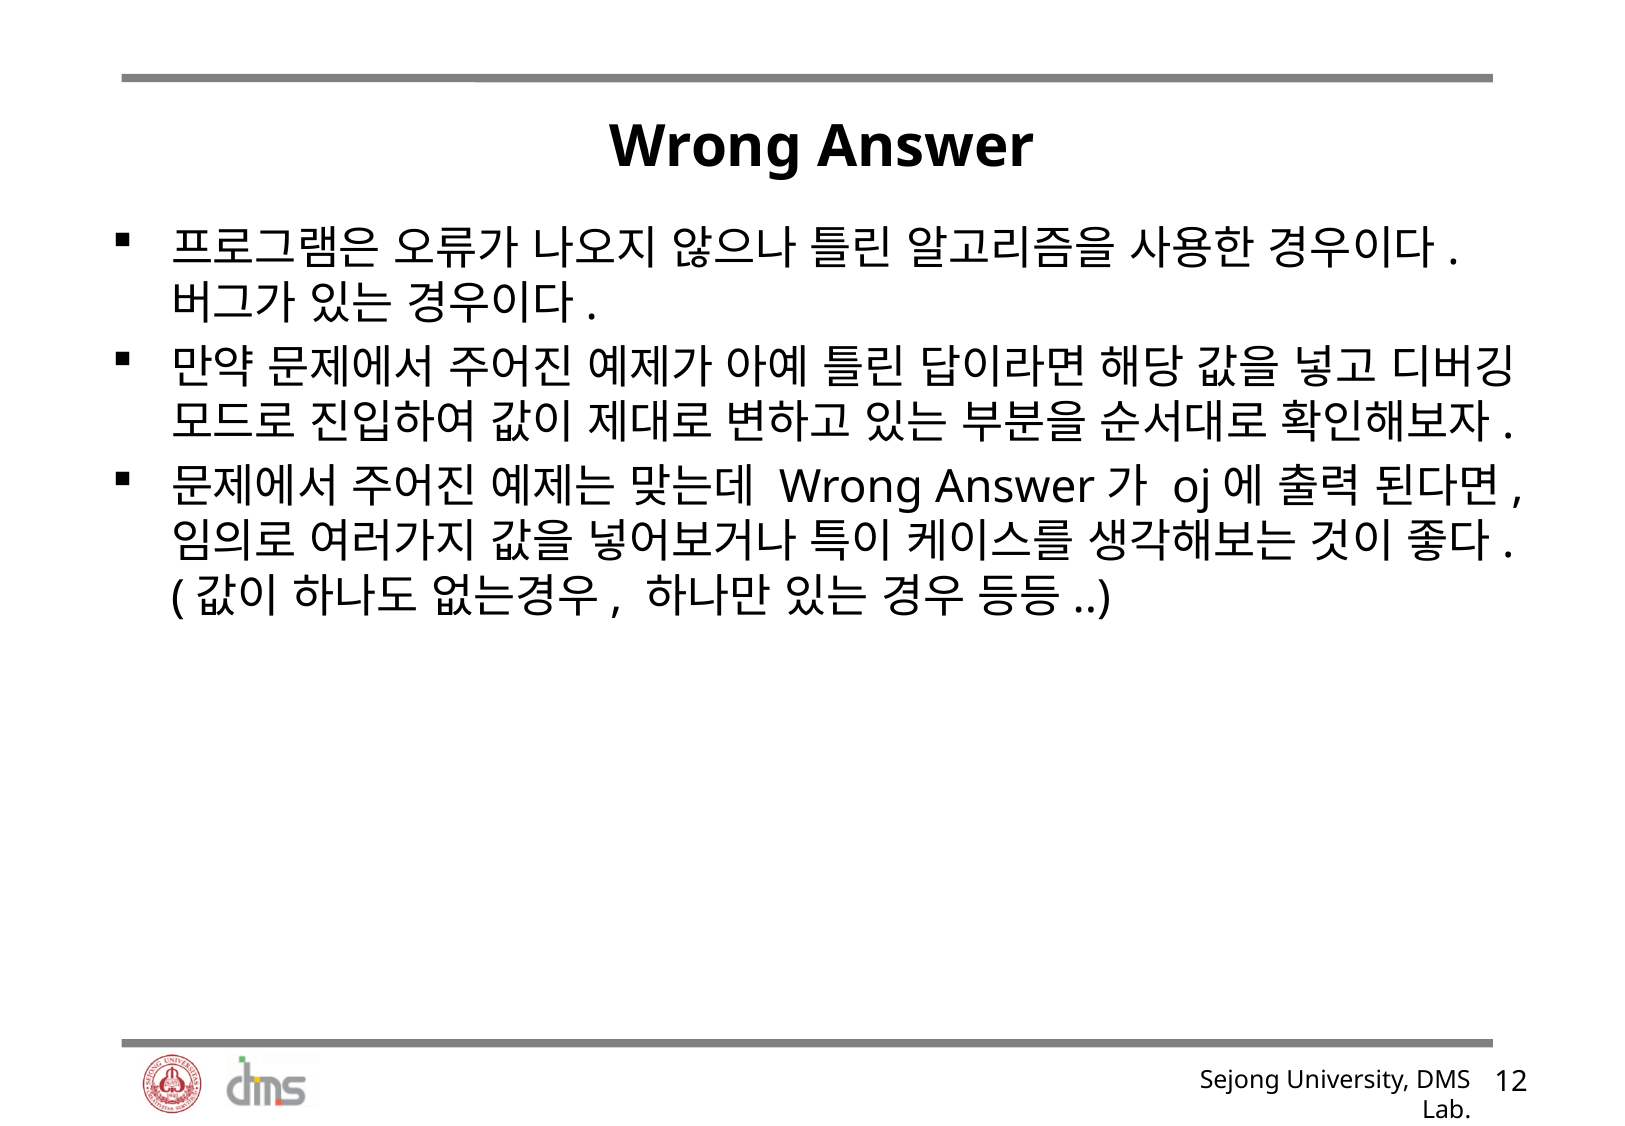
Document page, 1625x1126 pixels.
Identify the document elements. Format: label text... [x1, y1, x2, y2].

picture [226, 1054, 320, 1108]
picture [142, 1054, 202, 1114]
title Wrong Answer [94, 89, 1552, 197]
list 프로그램은 오류가 나오지 않으나 틀린 알고리즘을 사용한 경우이다. 버그가 있는 경우이다. 만약 문제에서 주어진 예제가 아예 틀린 답이라면 해당 값을 넣고 디버깅 모드로 진입하여 값이 제대로 변하고 있는 부분을 순서대로 확인해보자. 문제에서 주어진 예제는 맞는데 Wrong Answer가 oj에 출력 된다면, 임의로 여러가지 값을 넣어보거나 특이 케이스를 생각해보는 것이 좋다. (값이 하나도 없는경우, 하나만 있는 경우 등등..) [96, 210, 1551, 1027]
slide_number 11 [1163, 1054, 1544, 1112]
